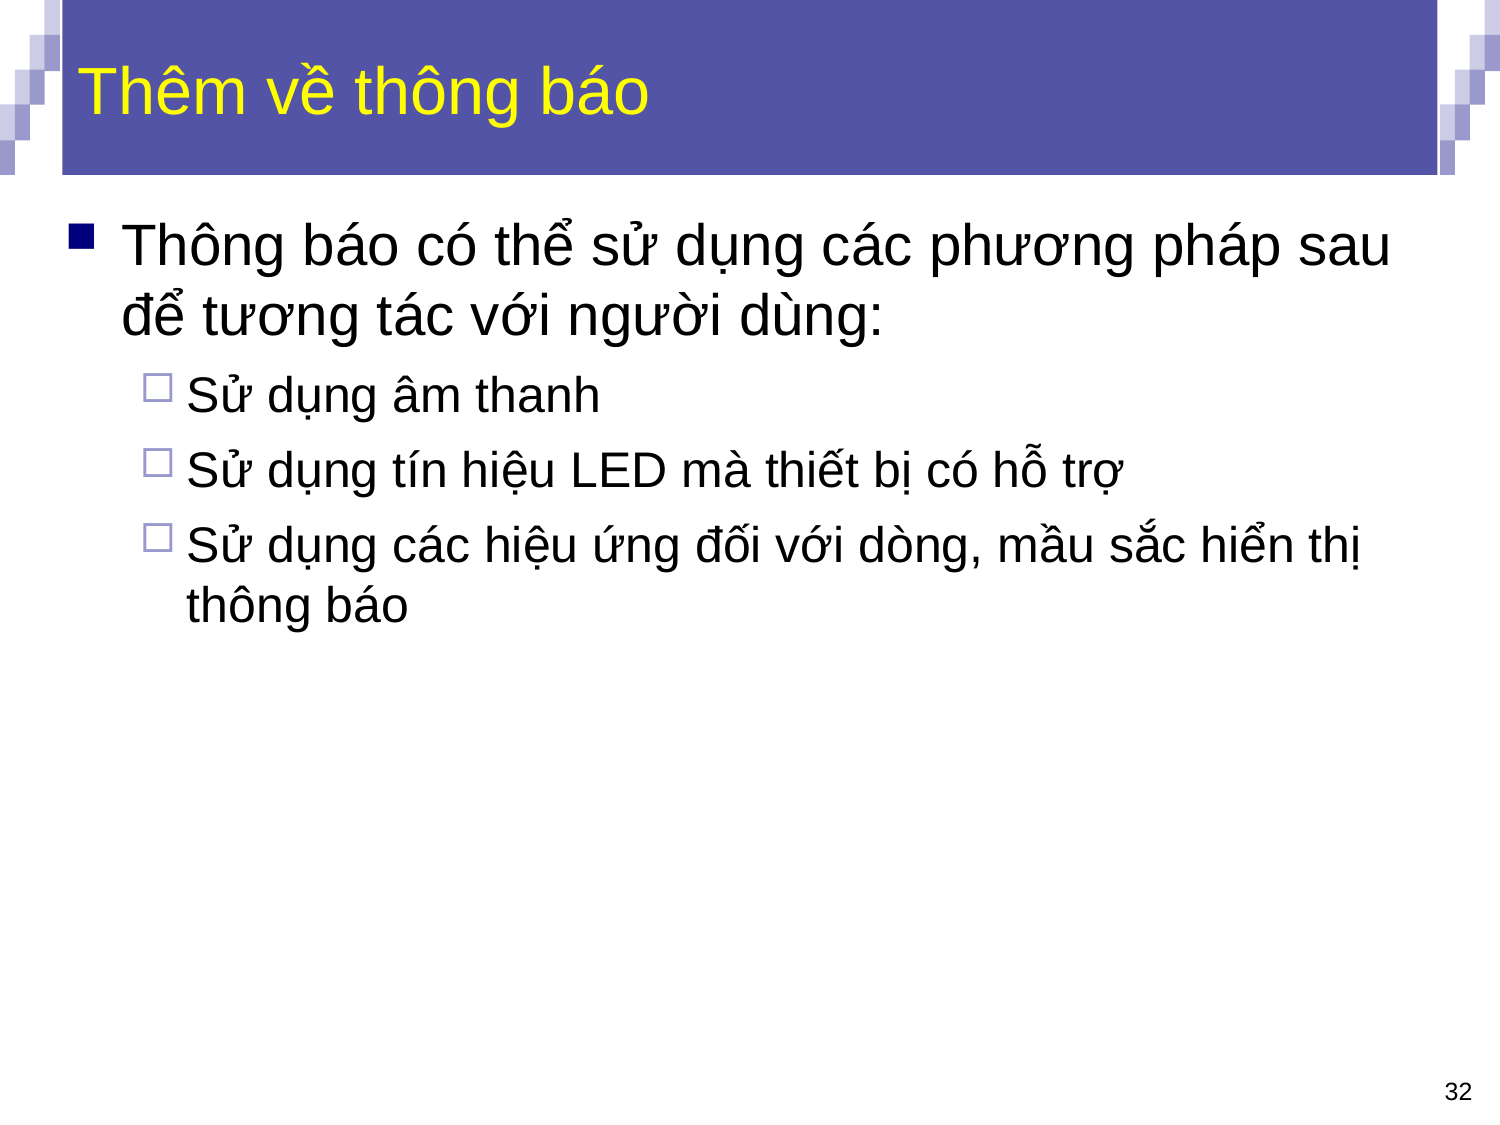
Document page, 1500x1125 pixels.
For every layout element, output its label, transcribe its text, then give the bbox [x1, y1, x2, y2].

list Thông báo có thể sử dụng các phương pháp sau để tương tác với người dùng: Sử dụng âm thanh Sử dụng tín hiệu LED mà thiết bị có hỗ trợ Sử dụng các hiệu ứng đối với dòng, mầu sắc hiển thị thông báo [49, 199, 1426, 1063]
slide_number 32 [1137, 1062, 1488, 1113]
title Thêm về thông báo [62, 0, 1438, 176]
